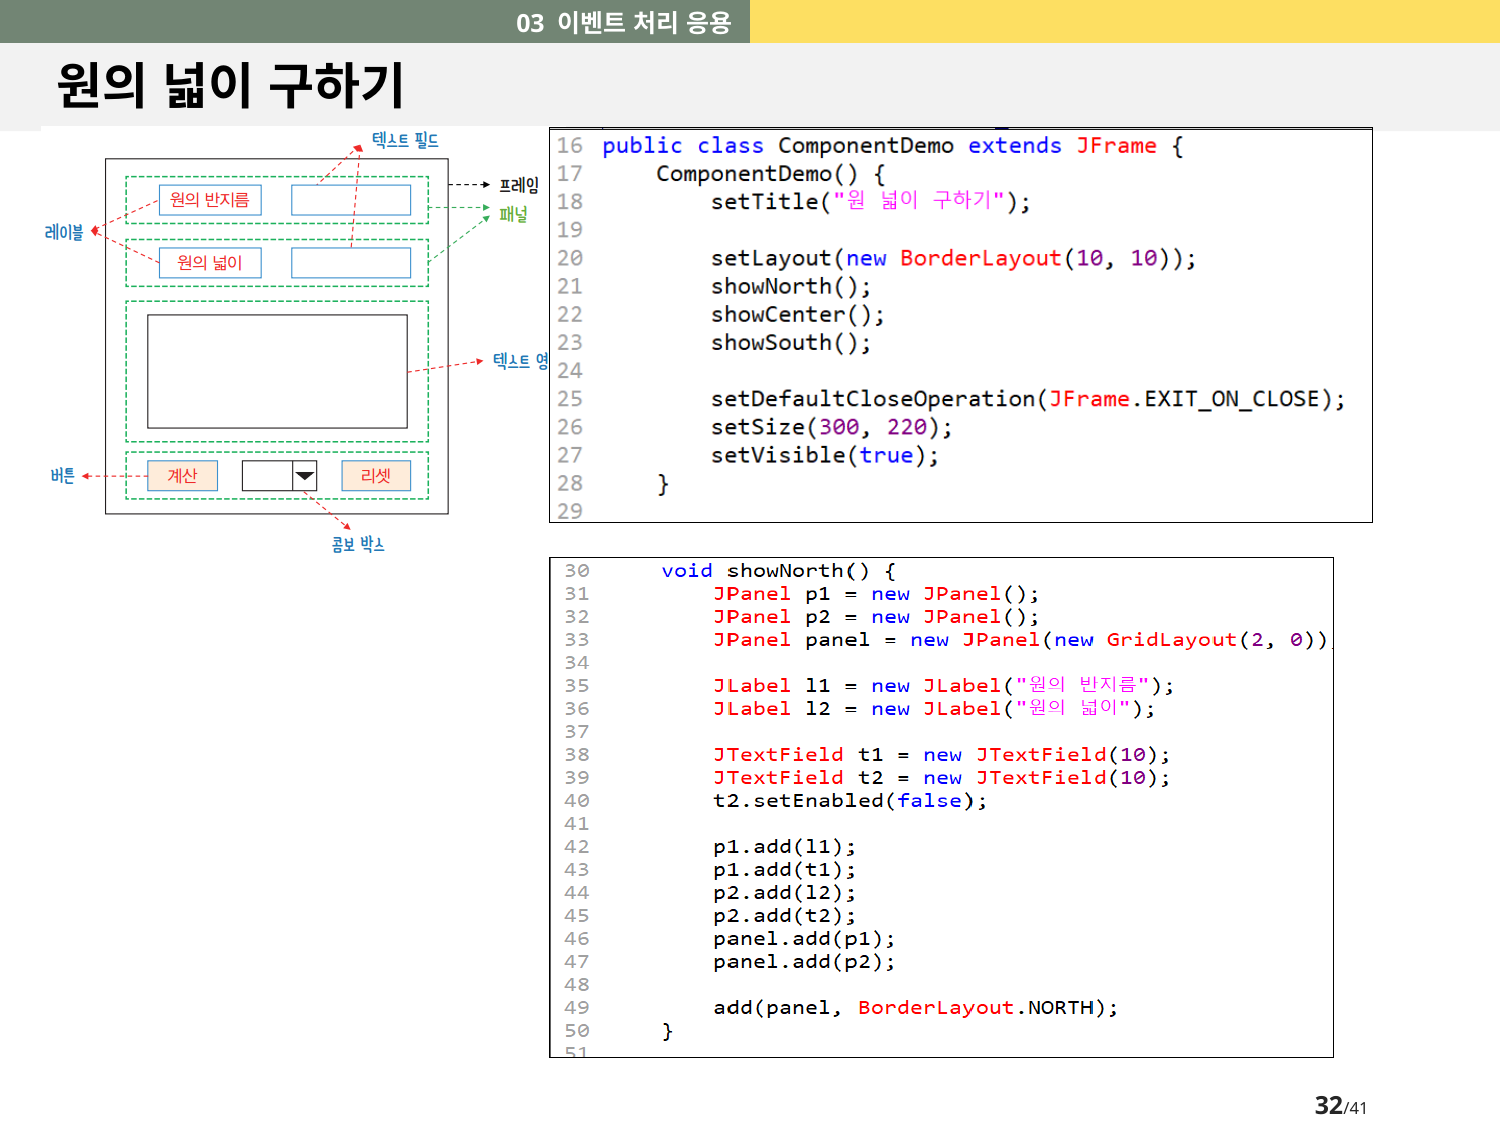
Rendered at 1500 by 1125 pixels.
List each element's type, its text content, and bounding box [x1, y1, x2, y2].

title 원의 넓이 구하기 [41, 42, 1459, 128]
list 03 이벤트 처리 응용 [0, 0, 748, 43]
picture [41, 126, 1373, 1059]
